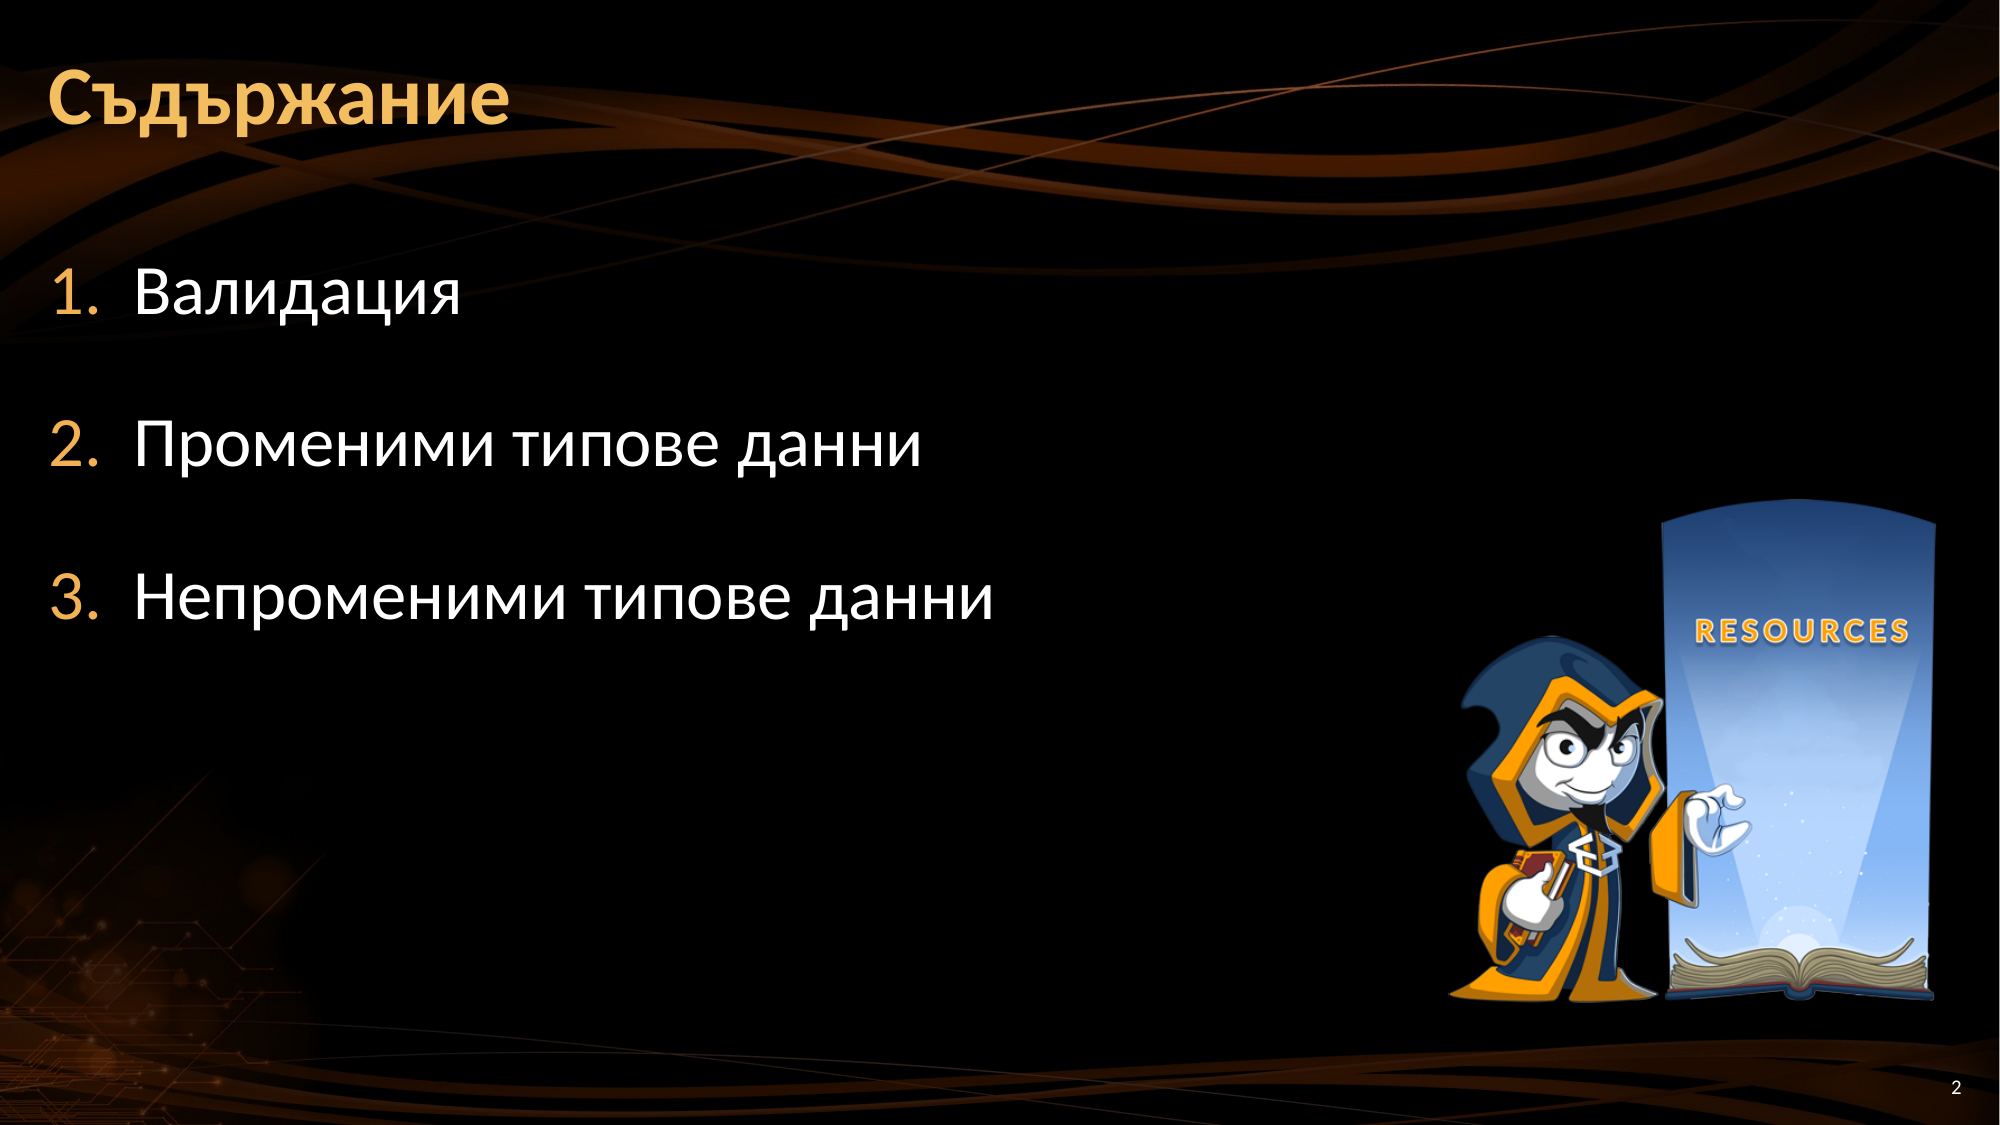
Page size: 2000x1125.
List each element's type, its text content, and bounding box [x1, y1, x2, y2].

title Съдържание [31, 6, 861, 189]
list Валидация Променими типове данни Непроменими типове данни [31, 195, 1663, 1103]
slide_number 2 [1897, 1070, 1968, 1103]
picture [0, 0, 2000, 1125]
